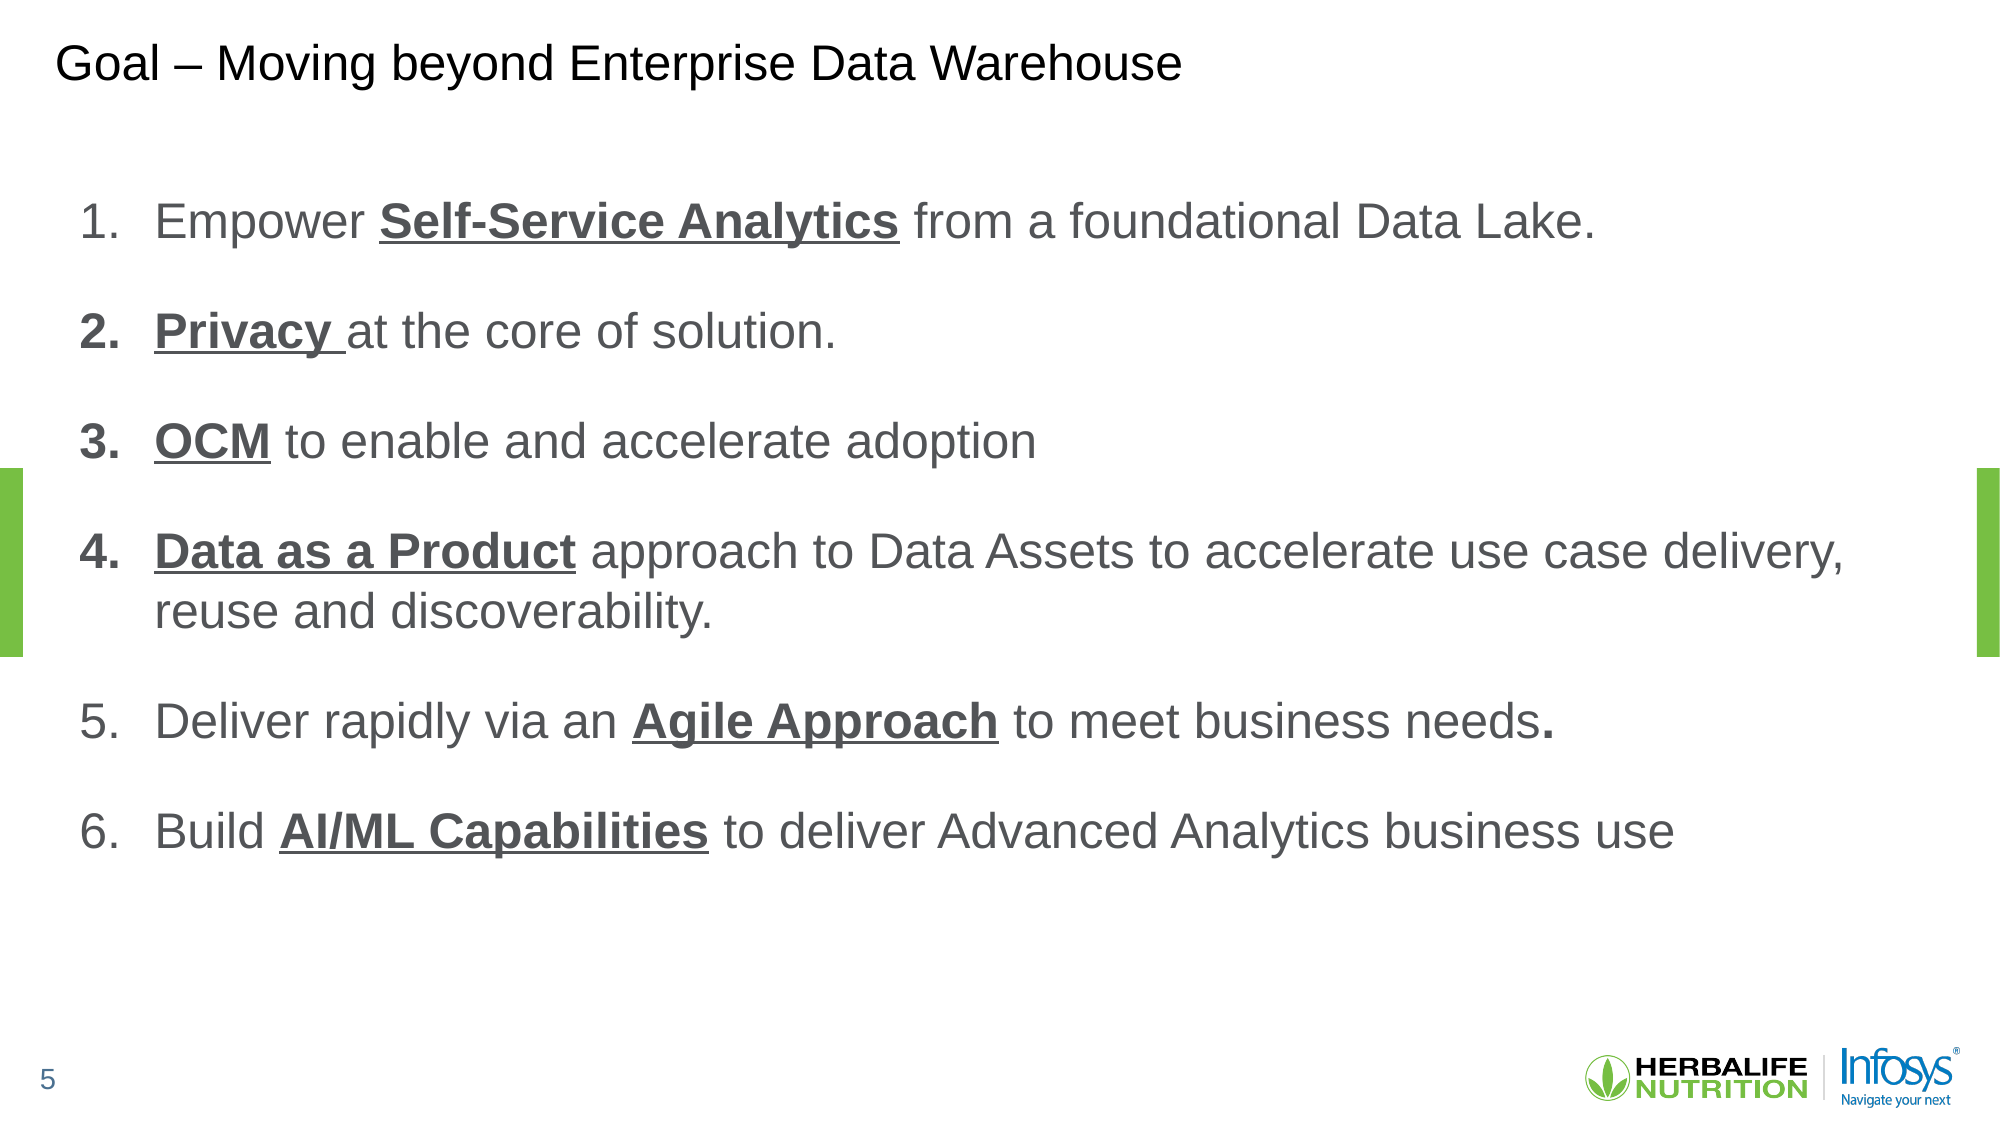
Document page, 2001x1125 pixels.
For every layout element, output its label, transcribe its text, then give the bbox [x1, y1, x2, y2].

title Goal – Moving beyond Enterprise Data Warehouse [39, 29, 1960, 100]
picture [1585, 1055, 1807, 1101]
slide_number 5 [39, 1059, 76, 1096]
list Empower Self-Service Analytics from a foundational Data Lake. Privacy at the core of solution. OCM to enable and accelerate adoption Data as a Product approach to Data Assets to accelerate use case delivery, reuse and discoverability. Deliver rapidly via an Agile Approach to meet business needs. Build AI/ML Capabilities to deliver Advanced Analytics business use [64, 180, 1936, 912]
picture [1842, 1047, 1960, 1108]
